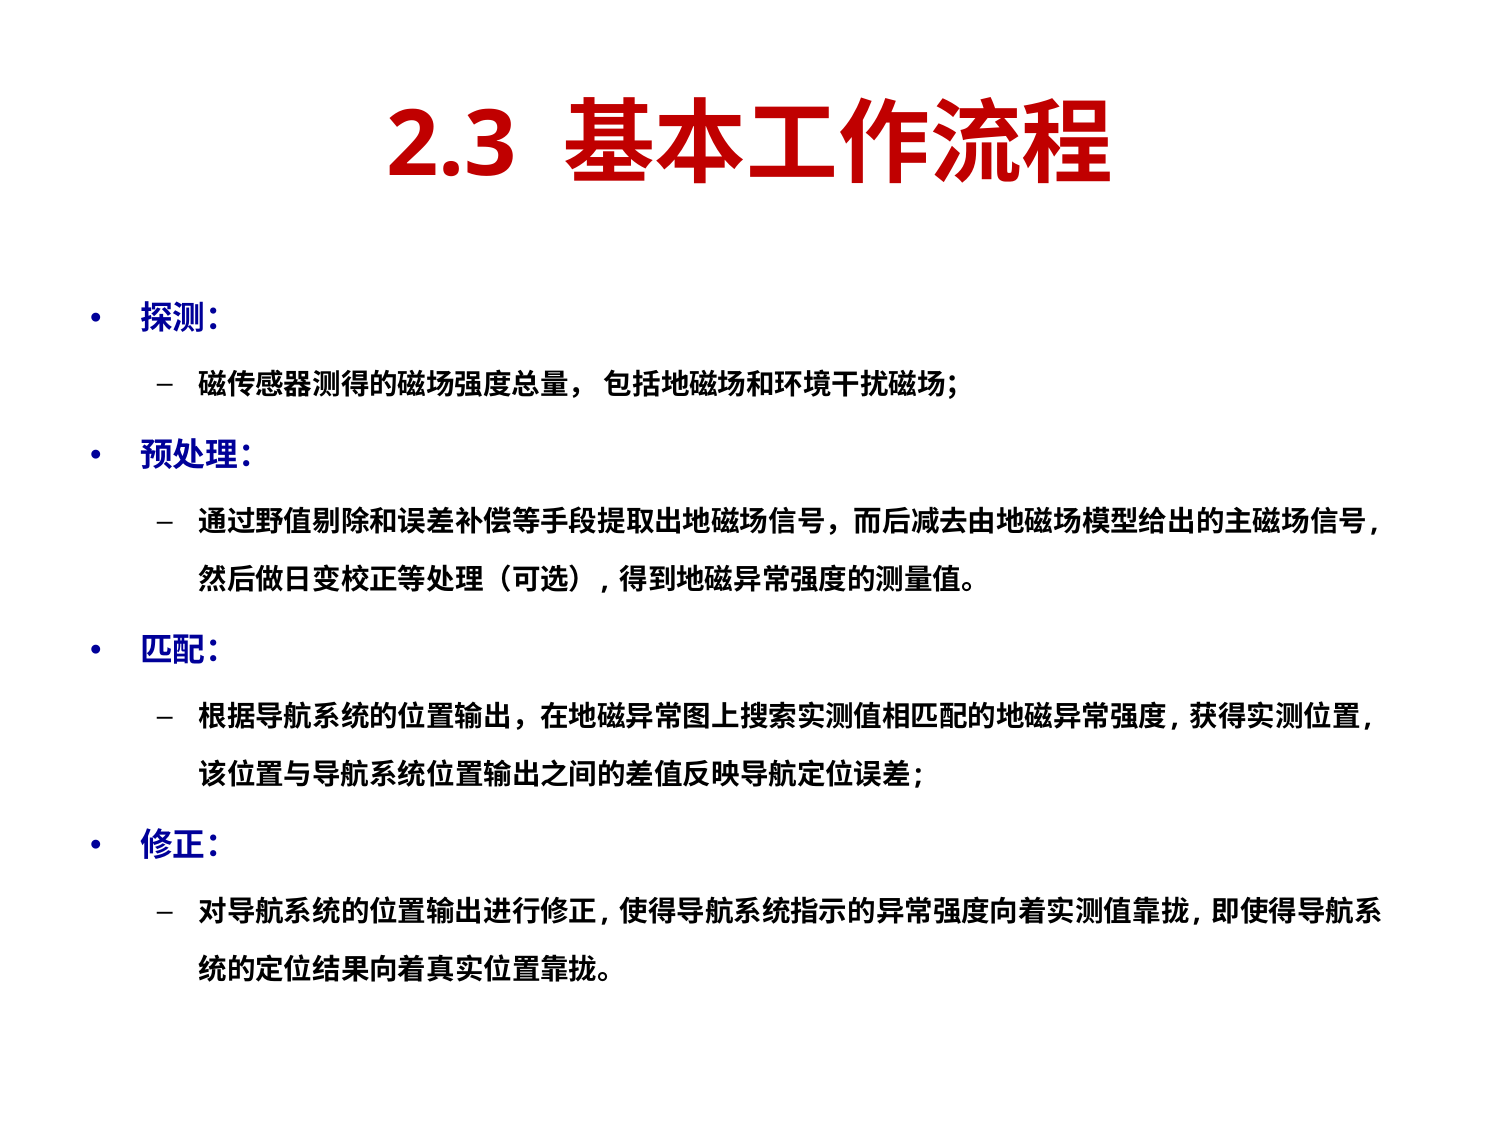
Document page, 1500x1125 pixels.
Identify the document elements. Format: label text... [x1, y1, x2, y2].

list 探测： 磁传感器测得的磁场强度总量， 包括地磁场和环境干扰磁场； 预处理： 通过野值剔除和误差补偿等手段提取出地磁场信号，而后减去由地磁场模型给出的主磁场信号, 然后做日变校正等处理（可选）, 得到地磁异常强度的测量值。 匹配： 根据导航系统的位置输出，在地磁异常图上搜索实测值相匹配的地磁异常强度, 获得实测位置, 该位置与导航系统位置输出之间的差值反映导航定位误差; 修正： 对导航系统的位置输出进行修正, 使得导航系统指示的异常强度向着实测值靠拢, 即使得导航系统的定位结果向着真实位置靠拢。 [75, 262, 1425, 1005]
title 2.3 基本工作流程 [75, 45, 1425, 233]
